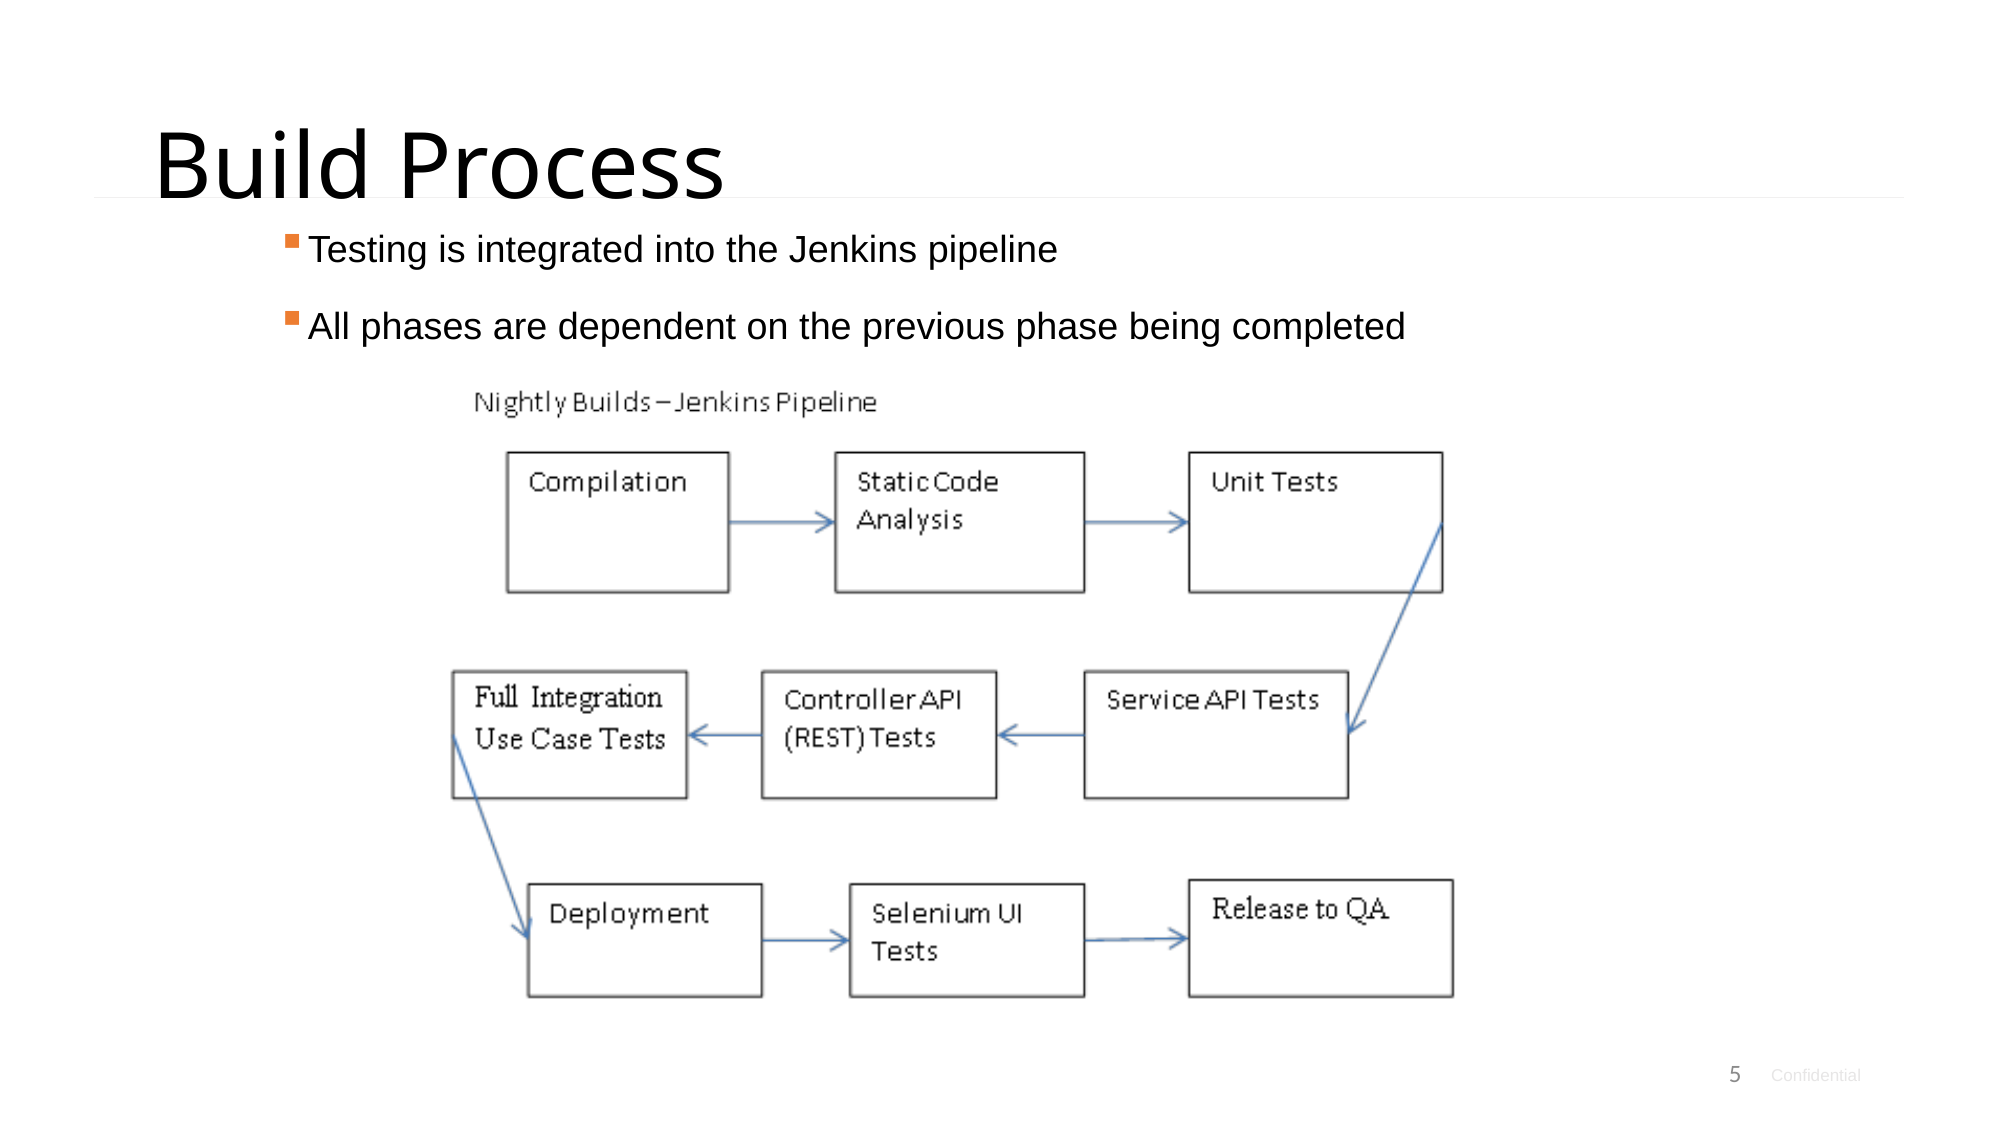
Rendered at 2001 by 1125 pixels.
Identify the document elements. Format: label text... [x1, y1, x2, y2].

picture [447, 366, 1461, 1003]
title Build Process [137, 59, 1863, 278]
slide_number 5 [1652, 1042, 1757, 1103]
text_box Testing is integrated into the Jenkins pipeline All phases are dependent on the previous phase being completed [265, 207, 1761, 1060]
